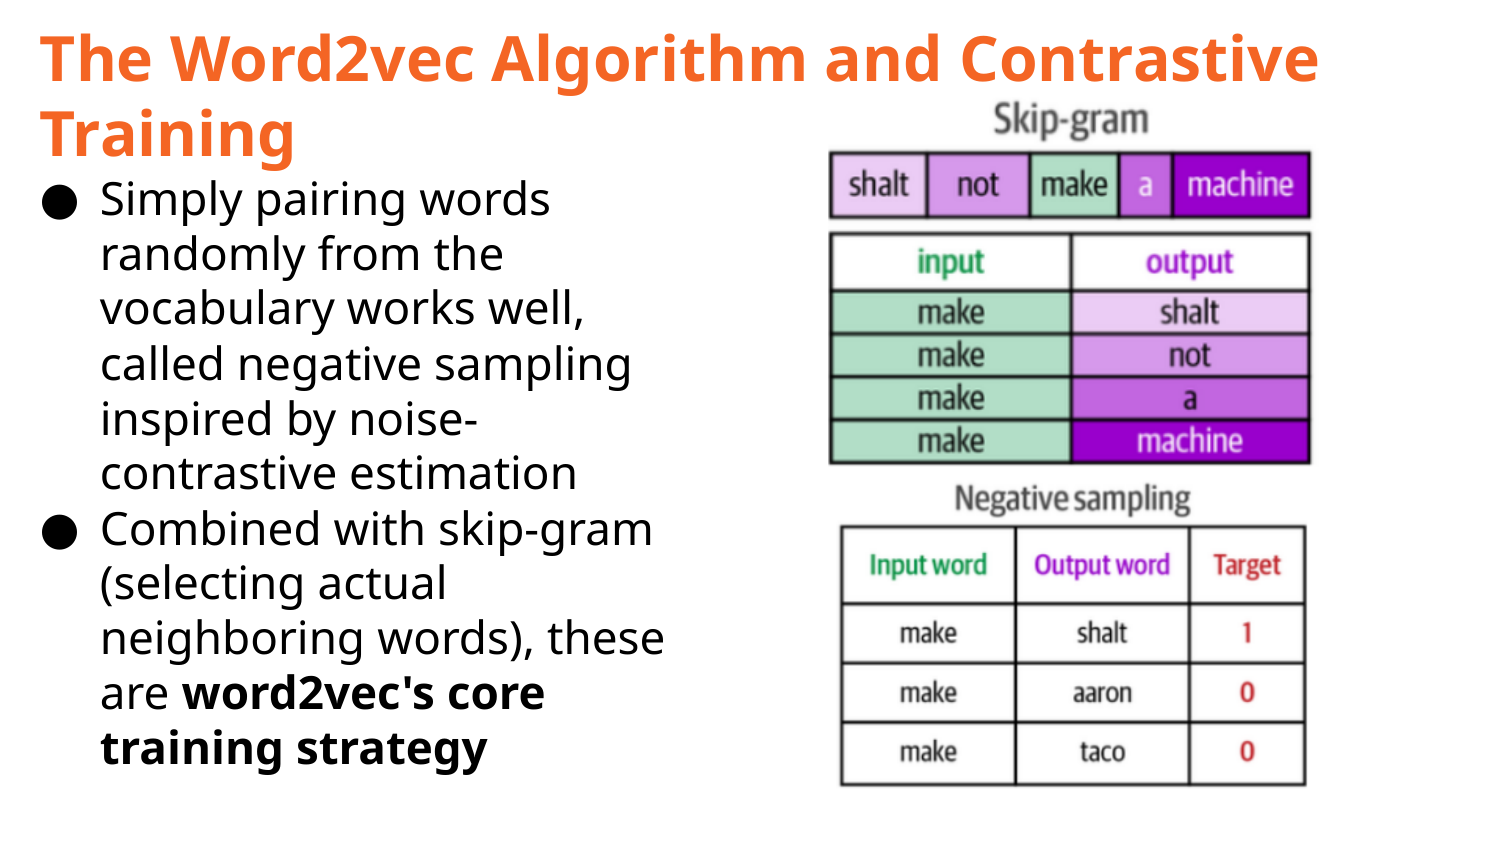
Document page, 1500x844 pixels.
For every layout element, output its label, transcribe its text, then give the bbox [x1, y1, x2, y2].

title The Word2vec Algorithm and Contrastive Training [24, 4, 1464, 194]
picture [827, 96, 1324, 471]
picture [835, 480, 1315, 805]
title Simply pairing words randomly from the vocabulary works well, called negative sampling inspired by noise-contrastive estimation Combined with skip-gram (selecting actual neighboring words), these are word2vec's core training strategy [10, 154, 689, 783]
